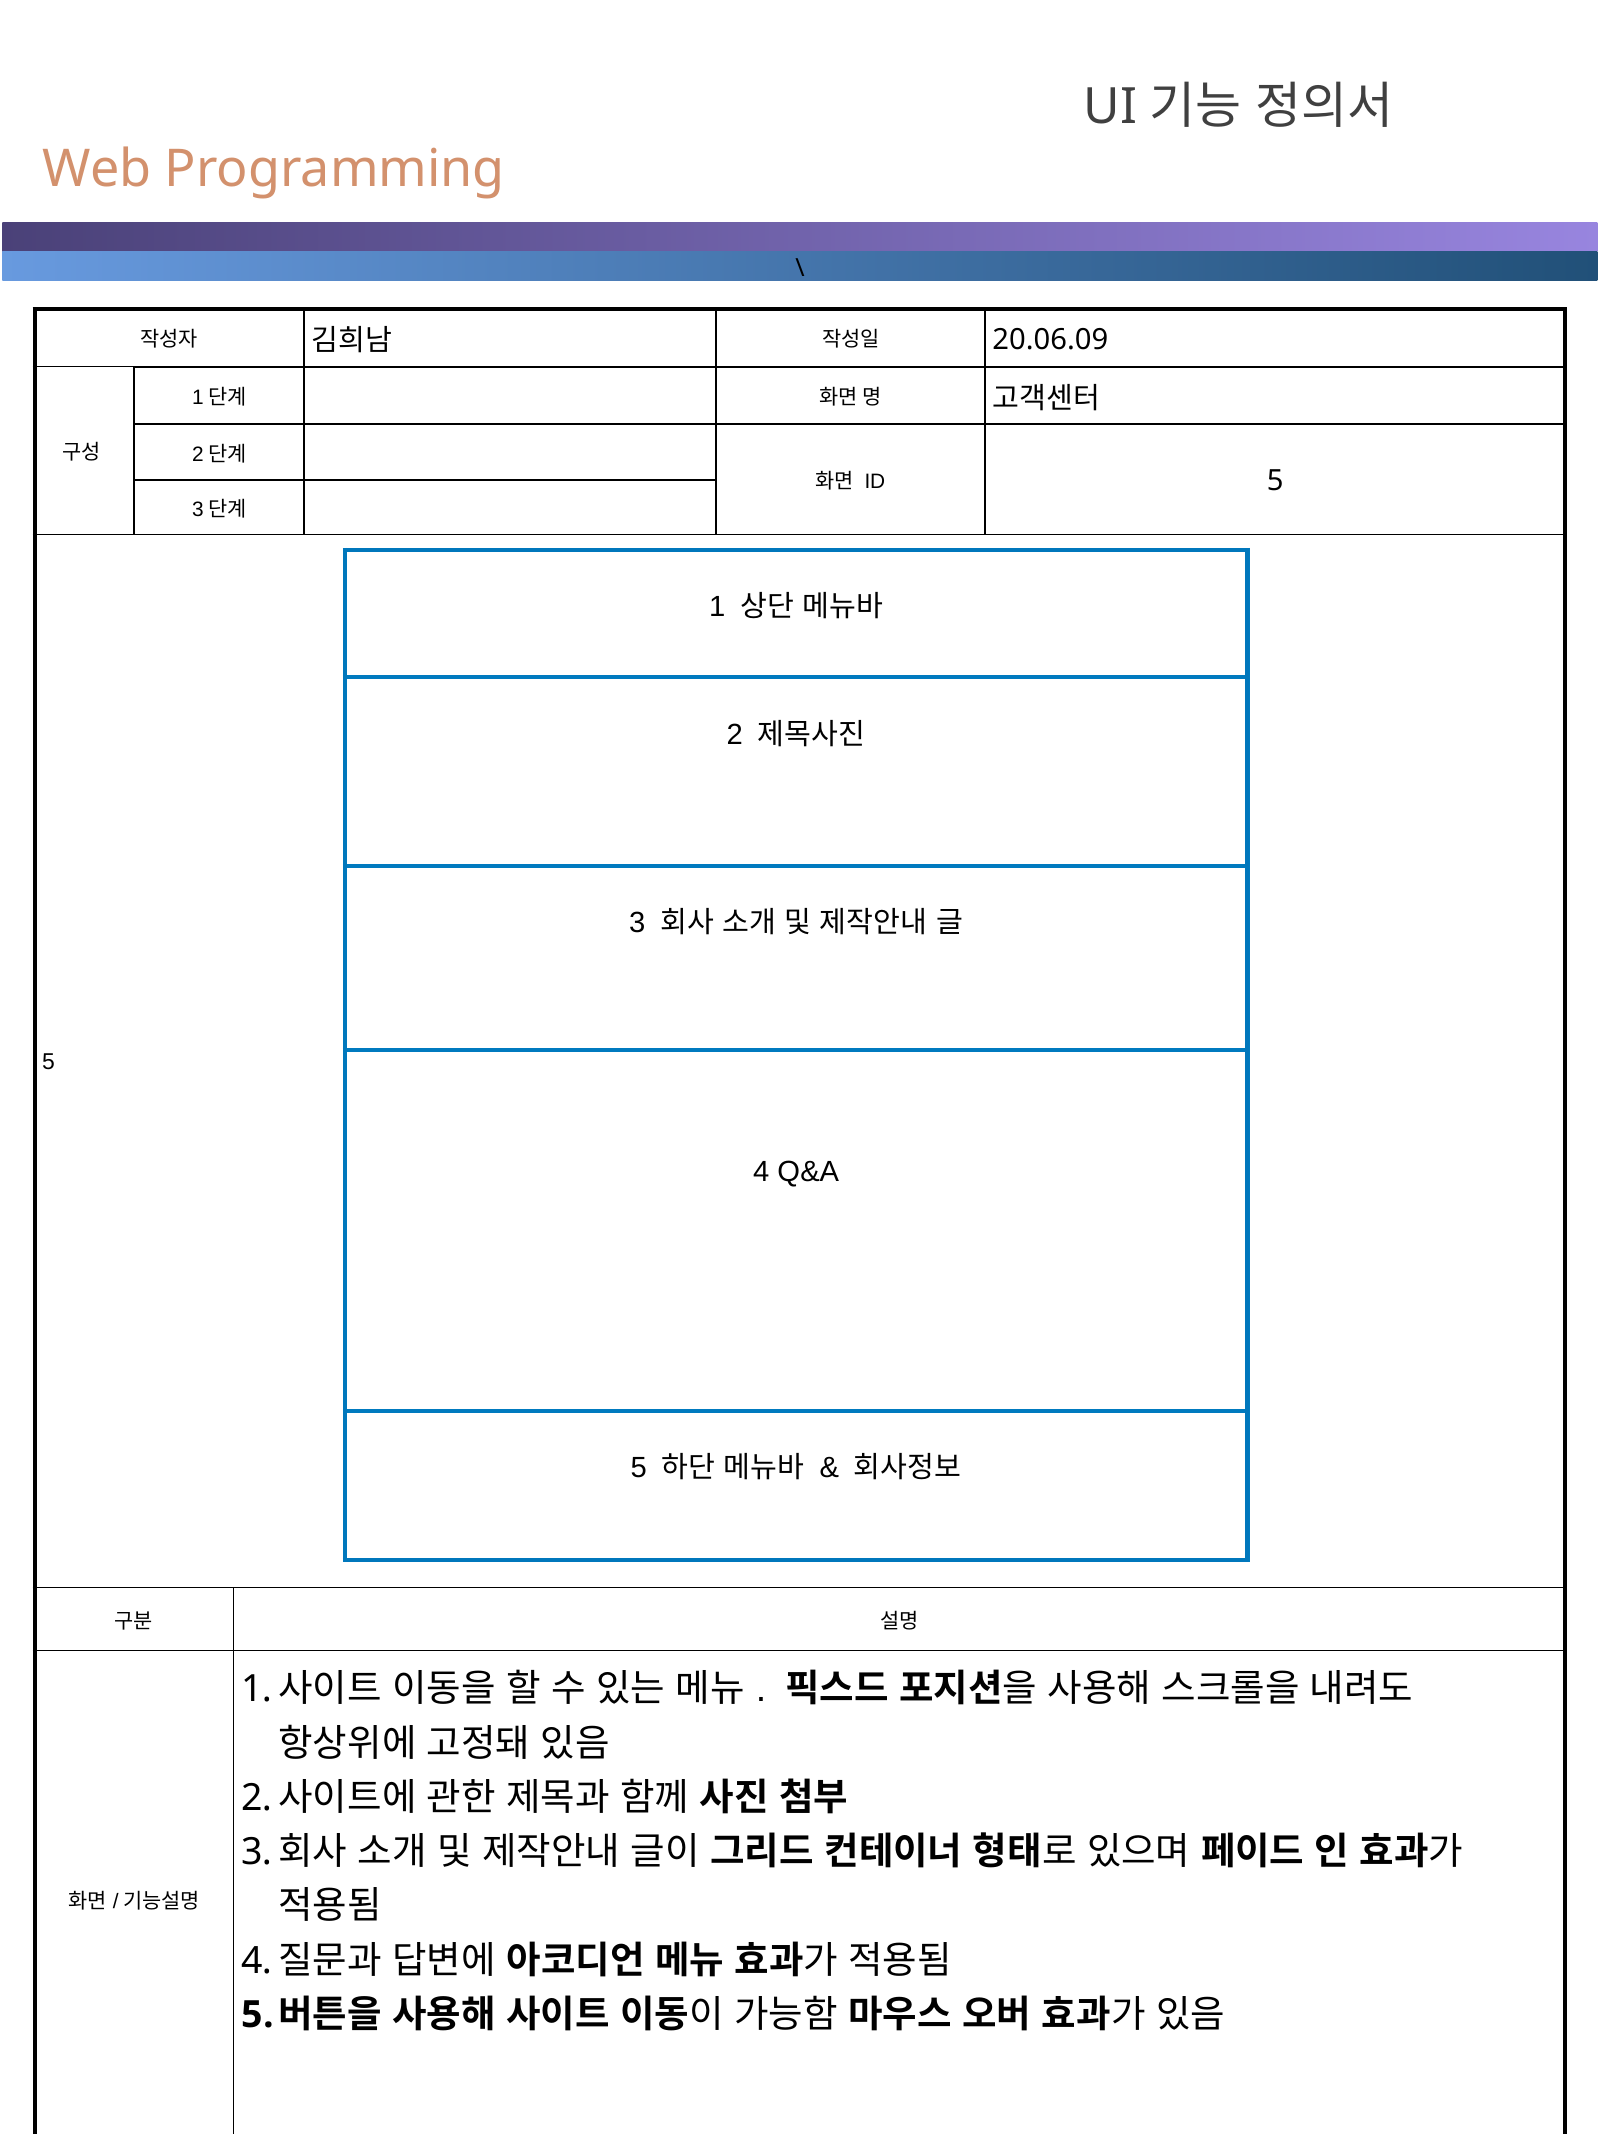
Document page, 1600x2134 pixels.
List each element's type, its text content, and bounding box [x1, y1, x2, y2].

table_cell 화면/기능설명 [37, 1651, 233, 2134]
table_cell [305, 481, 715, 534]
table_header 김희남 [305, 311, 715, 366]
text_box [343, 548, 1249, 1562]
text_box Web Programming [34, 125, 545, 203]
table_cell [305, 368, 715, 423]
table_header 20.06.09 [986, 311, 1563, 366]
table_cell 구분 [37, 1588, 233, 1650]
text_box UI기능 정의서 [1075, 65, 1452, 150]
table_cell [305, 425, 715, 479]
table_cell 5 [986, 425, 1563, 534]
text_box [2, 222, 1598, 282]
table_cell 설명 [234, 1588, 1563, 1650]
table_cell 5 [37, 535, 1563, 1587]
table_cell 고객센터 [986, 368, 1563, 423]
table_header 작성자 [37, 311, 303, 366]
table_cell 구성 [37, 367, 133, 534]
table_cell 화면 명 [717, 368, 984, 423]
table_cell 사이트 이동을 할 수 있는 메뉴. 픽스드 포지션을 사용해 스크롤을 내려도 항상위에 고정돼 있음 사이트에 관한 제목과 함께 사진 첨부 회사 소개 및 제작안내 글이 그리드 컨테이너 형태로 있으며 페이드 인 효과가 적용됨 질문과 답변에 아코디언 메뉴 효과가 적용됨 버튼을 사용해 사이트 이동이 가능함 마우스 오버 효과가 있음 [234, 1651, 1563, 2134]
table_cell 화면 ID [717, 425, 984, 534]
table_cell 2단계 [135, 425, 303, 479]
table_header 작성일 [717, 311, 984, 366]
table_cell 3단계 [135, 481, 303, 534]
table_cell 1단계 [135, 368, 303, 423]
